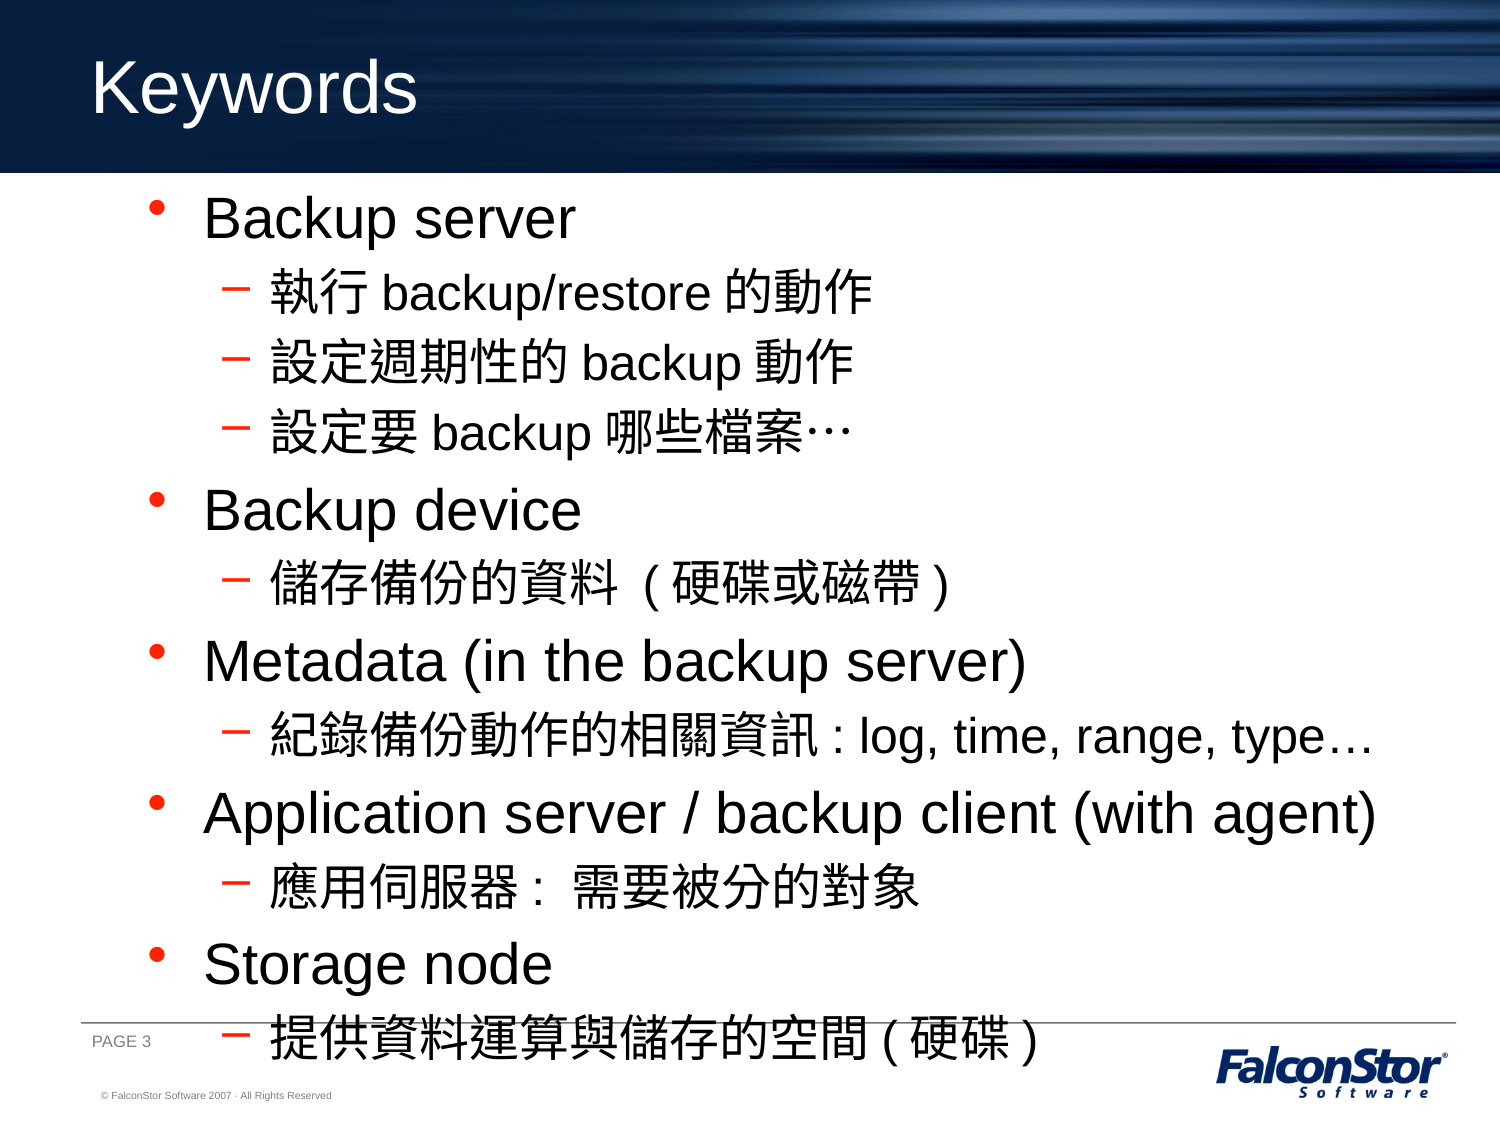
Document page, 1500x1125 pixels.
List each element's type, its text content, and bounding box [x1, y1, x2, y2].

list Backup server 執行backup/restore的動作 設定週期性的backup動作 設定要backup哪些檔案… Backup device 儲存備份的資料 (硬碟或磁帶) Metadata (in the backup server) 紀錄備份動作的相關資訊: log, time, range, type… Application server / backup client (with agent) 應用伺服器: 需要被分的對象 Storage node 提供資料運算與儲存的空間(硬碟) [132, 172, 1483, 1005]
picture [0, 0, 1500, 173]
title Keywords [75, 0, 1425, 168]
picture [1216, 1046, 1448, 1098]
